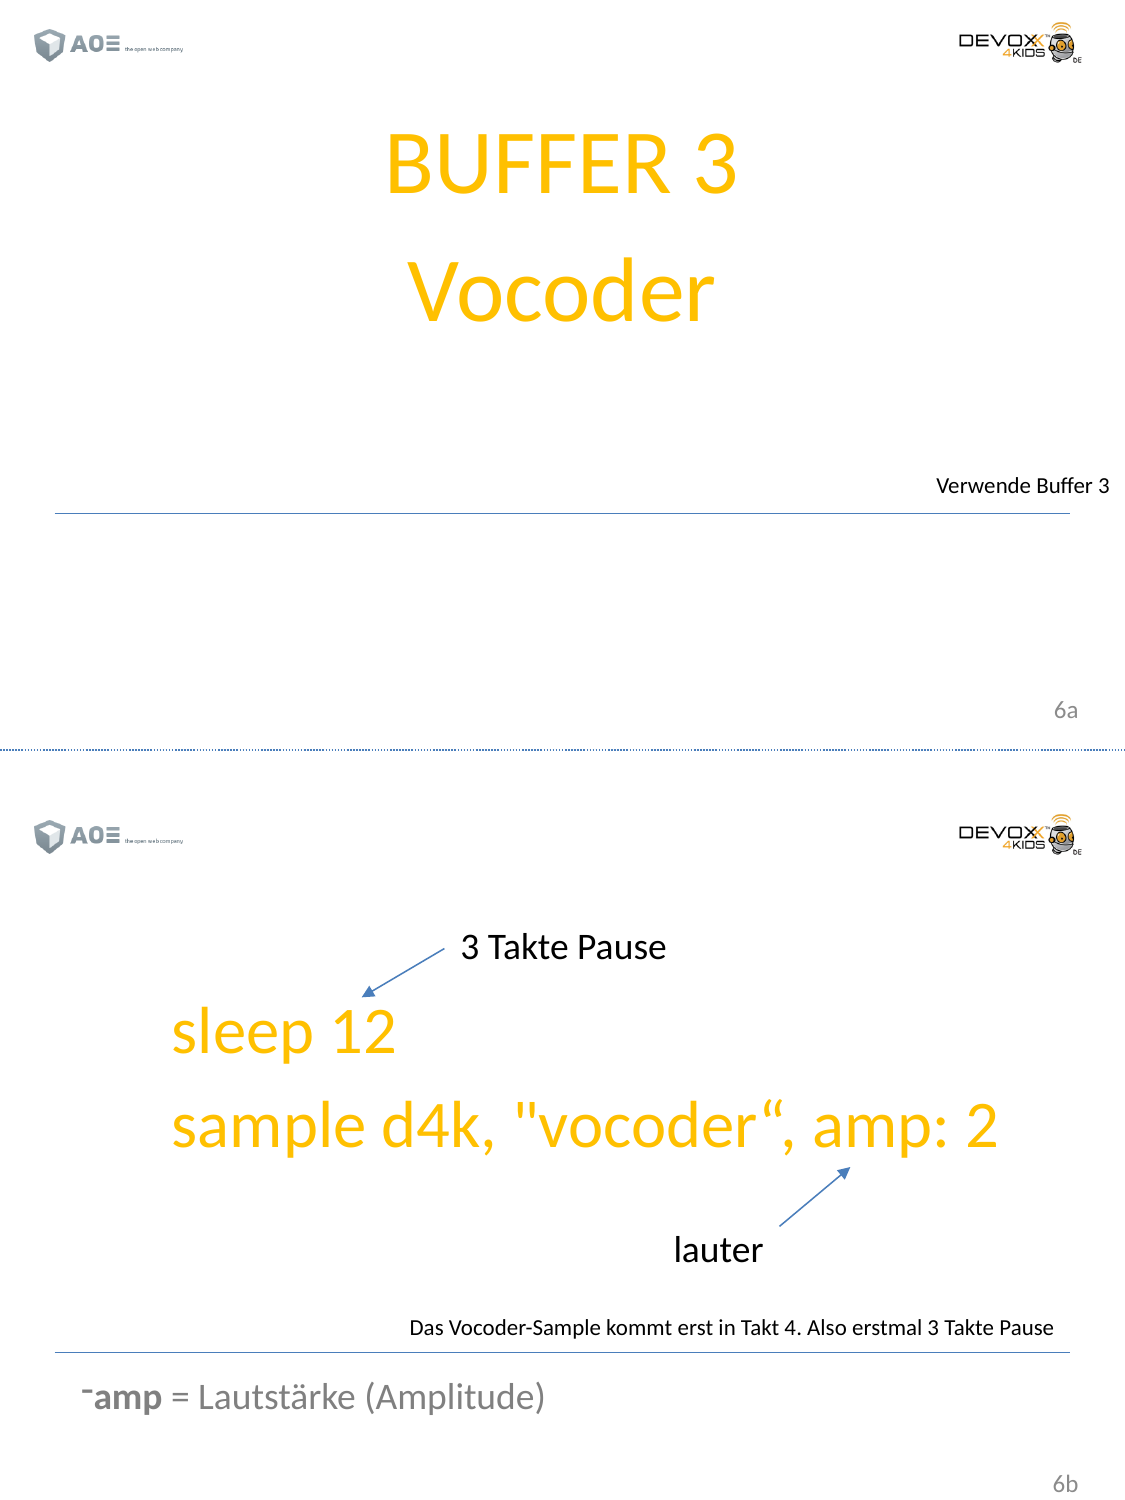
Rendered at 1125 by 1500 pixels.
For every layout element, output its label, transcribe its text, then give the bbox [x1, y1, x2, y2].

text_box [361, 948, 445, 998]
list Das Vocoder-Sample kommt erst in Takt 4. Also erstmal 3 Takte Pause [0, 1305, 1071, 1349]
picture [30, 23, 190, 65]
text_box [779, 1166, 851, 1227]
text_box lauter [658, 1217, 779, 1277]
text_box 3 Takte Pause [445, 914, 683, 975]
list amp = Lautstärke (Amplitude) [66, 1364, 1125, 1425]
picture [956, 20, 1083, 64]
list Verwende Buffer 3 [0, 462, 1125, 506]
picture [956, 812, 1083, 856]
list BUFFER 3 Vocoder [66, 94, 1059, 354]
picture [30, 814, 190, 857]
list sleep 12 sample d4k, "vocoder“, amp: 2 [136, 979, 1035, 1254]
